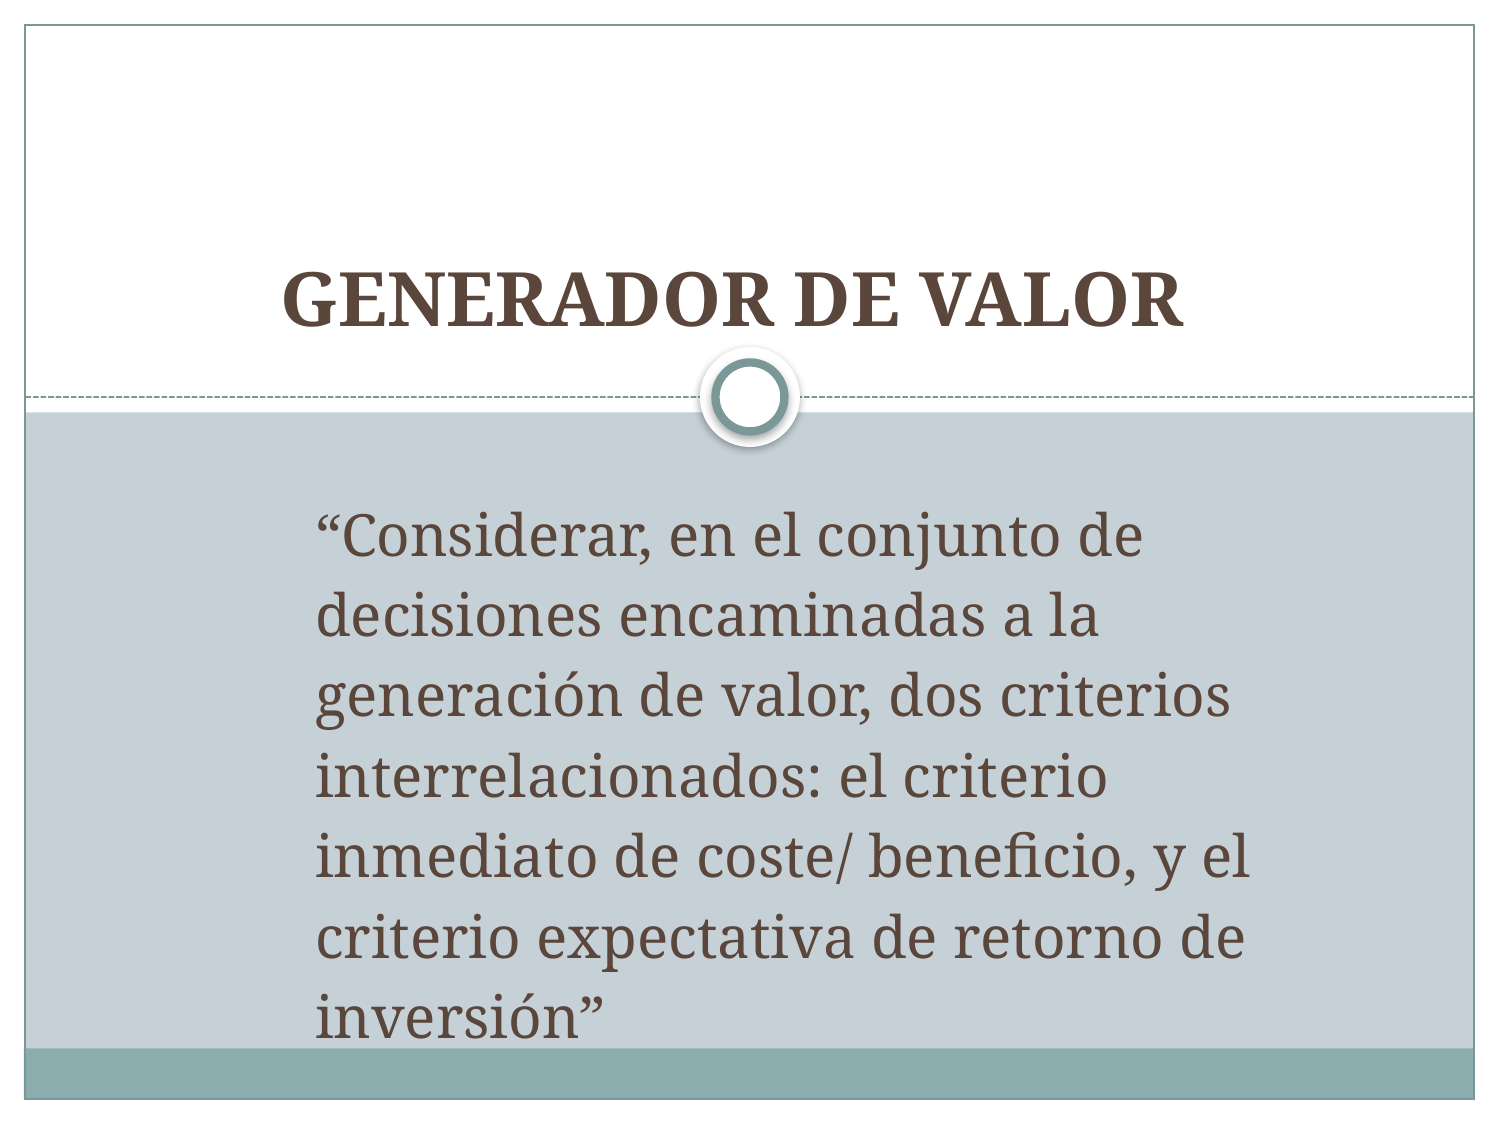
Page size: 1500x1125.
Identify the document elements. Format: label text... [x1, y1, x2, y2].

text_box GENERADOR DE VALOR [265, 243, 1316, 409]
text_box “Considerar, en el conjunto de decisiones encaminadas a la generación de valor, dos criterios interrelacionados: el criterio inmediato de coste/ beneficio, y el criterio expectativa de retorno de inversión” [300, 479, 1352, 1058]
